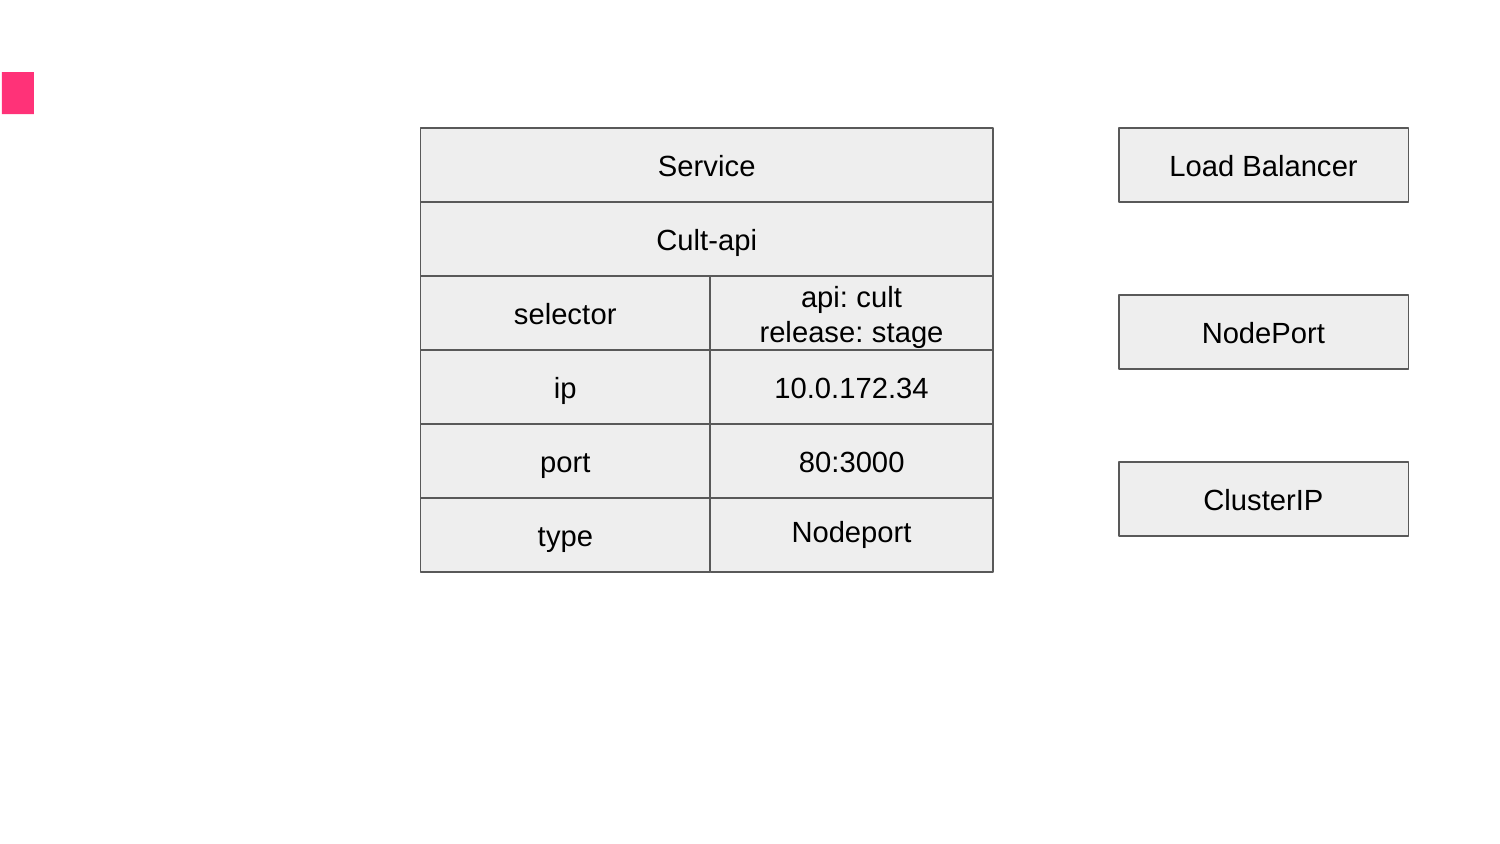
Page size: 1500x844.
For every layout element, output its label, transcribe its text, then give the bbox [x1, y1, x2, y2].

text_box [420, 497, 994, 573]
text_box NodePort [1118, 295, 1409, 370]
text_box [420, 433, 994, 497]
text_box Cult-api [420, 201, 994, 275]
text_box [420, 349, 994, 425]
text_box [1, 72, 34, 115]
text_box ClusterIP [1118, 462, 1409, 537]
text_box Service [420, 127, 994, 201]
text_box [420, 275, 994, 349]
text_box Load Balancer [1118, 128, 1409, 203]
